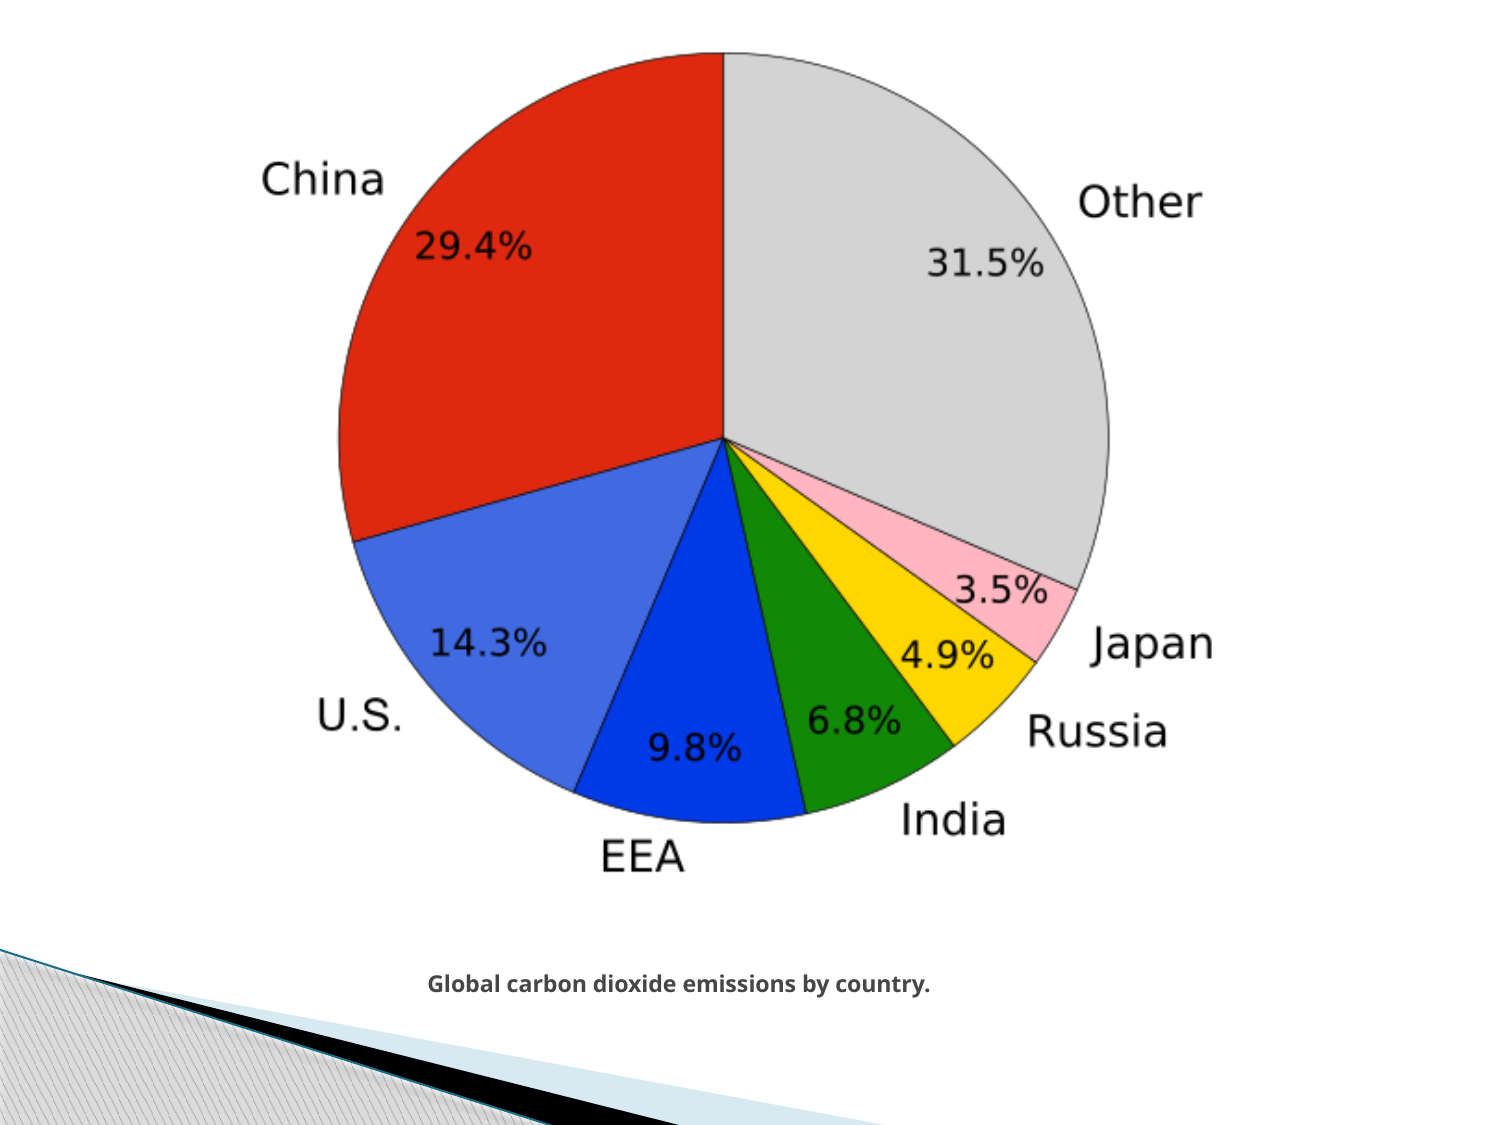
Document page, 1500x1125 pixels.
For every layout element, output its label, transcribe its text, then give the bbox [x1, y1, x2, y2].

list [237, 0, 1238, 963]
title Global carbon dioxide emissions by country. [412, 962, 1500, 1005]
